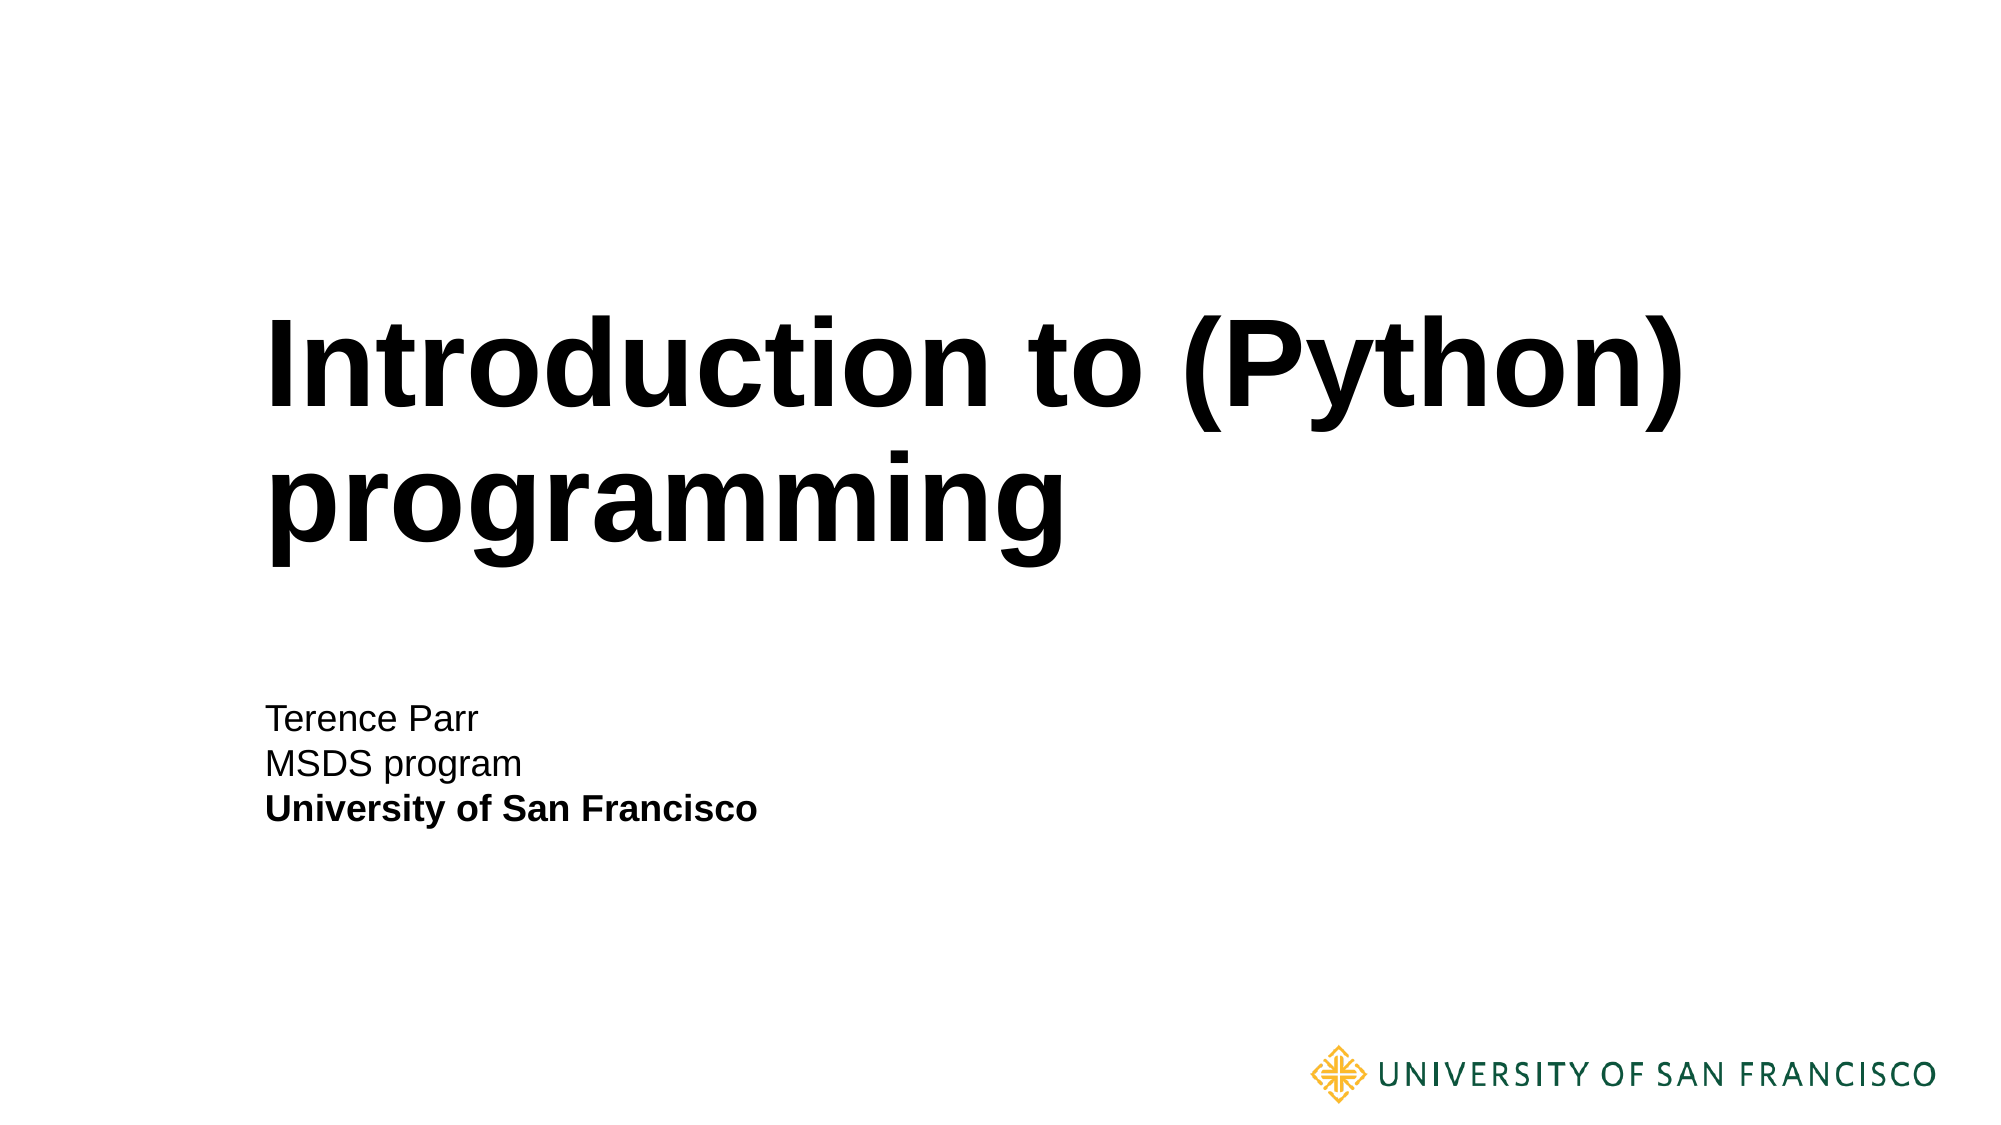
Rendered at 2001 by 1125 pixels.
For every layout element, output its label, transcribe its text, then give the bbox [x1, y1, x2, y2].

text_box Terence Parr MSDS program University of San Francisco [249, 686, 1250, 836]
title Introduction to (Python) programming [249, 184, 1750, 576]
